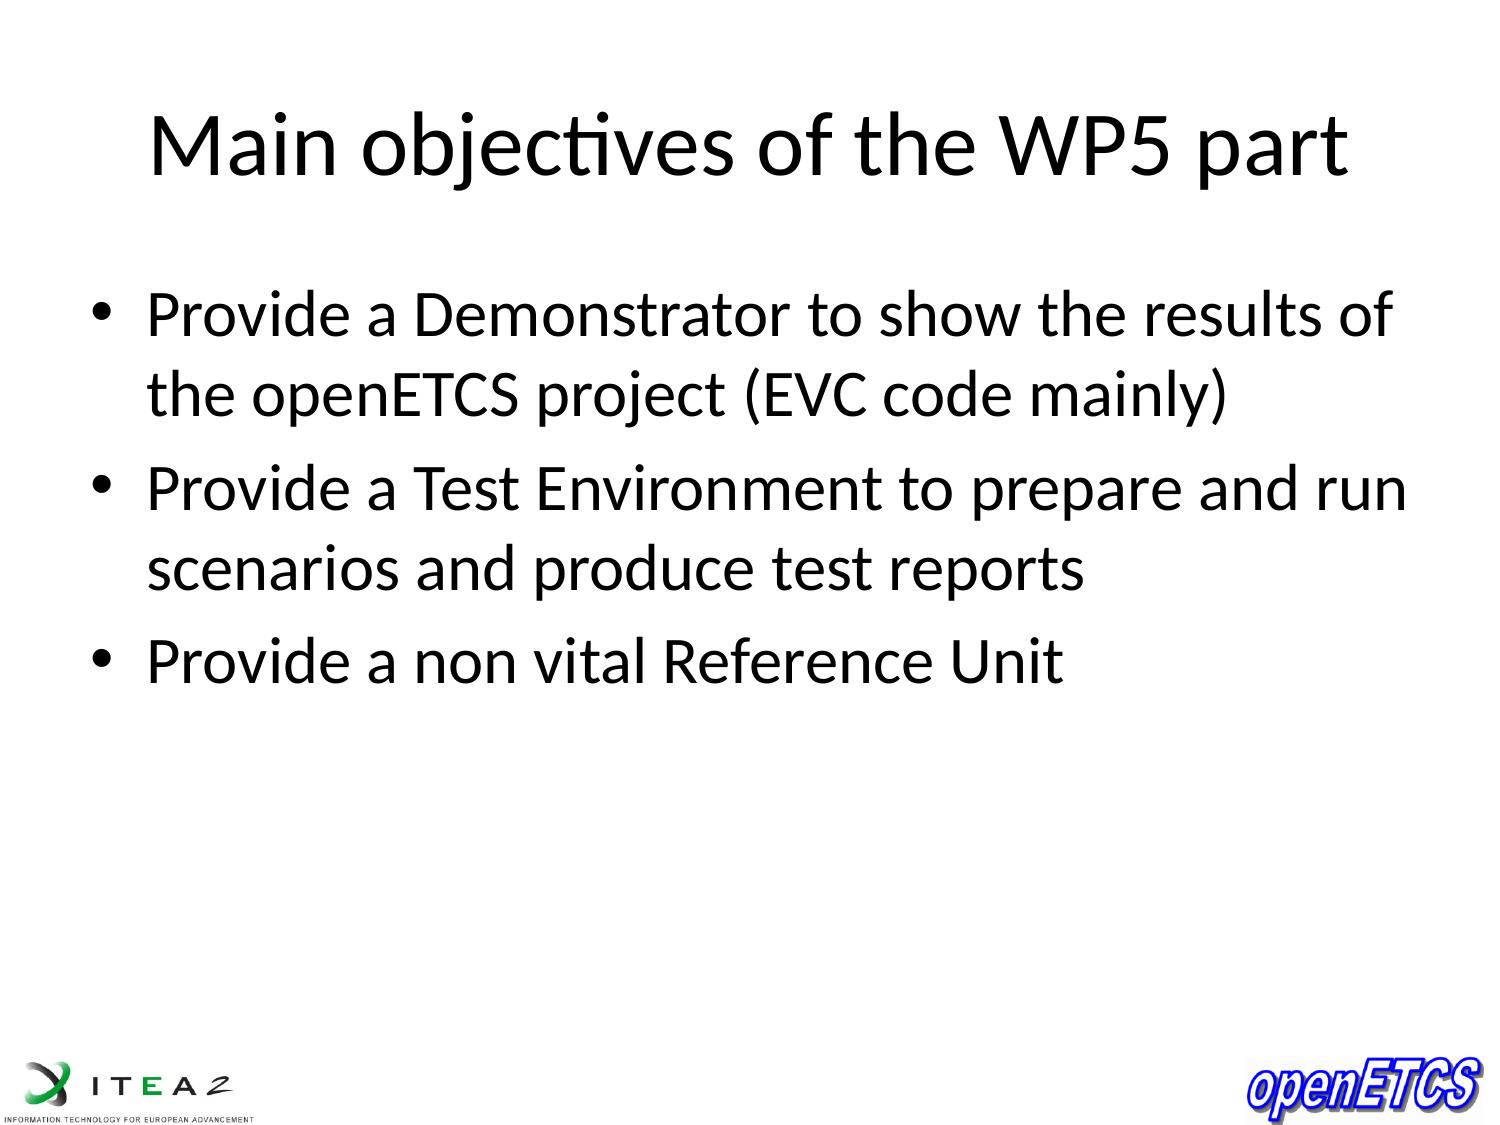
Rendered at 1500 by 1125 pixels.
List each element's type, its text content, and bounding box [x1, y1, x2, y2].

picture [0, 1054, 257, 1125]
picture [1245, 1054, 1484, 1125]
title Main objectives of the WP5 part [75, 45, 1425, 233]
list Provide a Demonstrator to show the results of the openETCS project (EVC code mainly) Provide a Test Environment to prepare and run scenarios and produce test reports Provide a non vital Reference Unit [75, 262, 1425, 1005]
